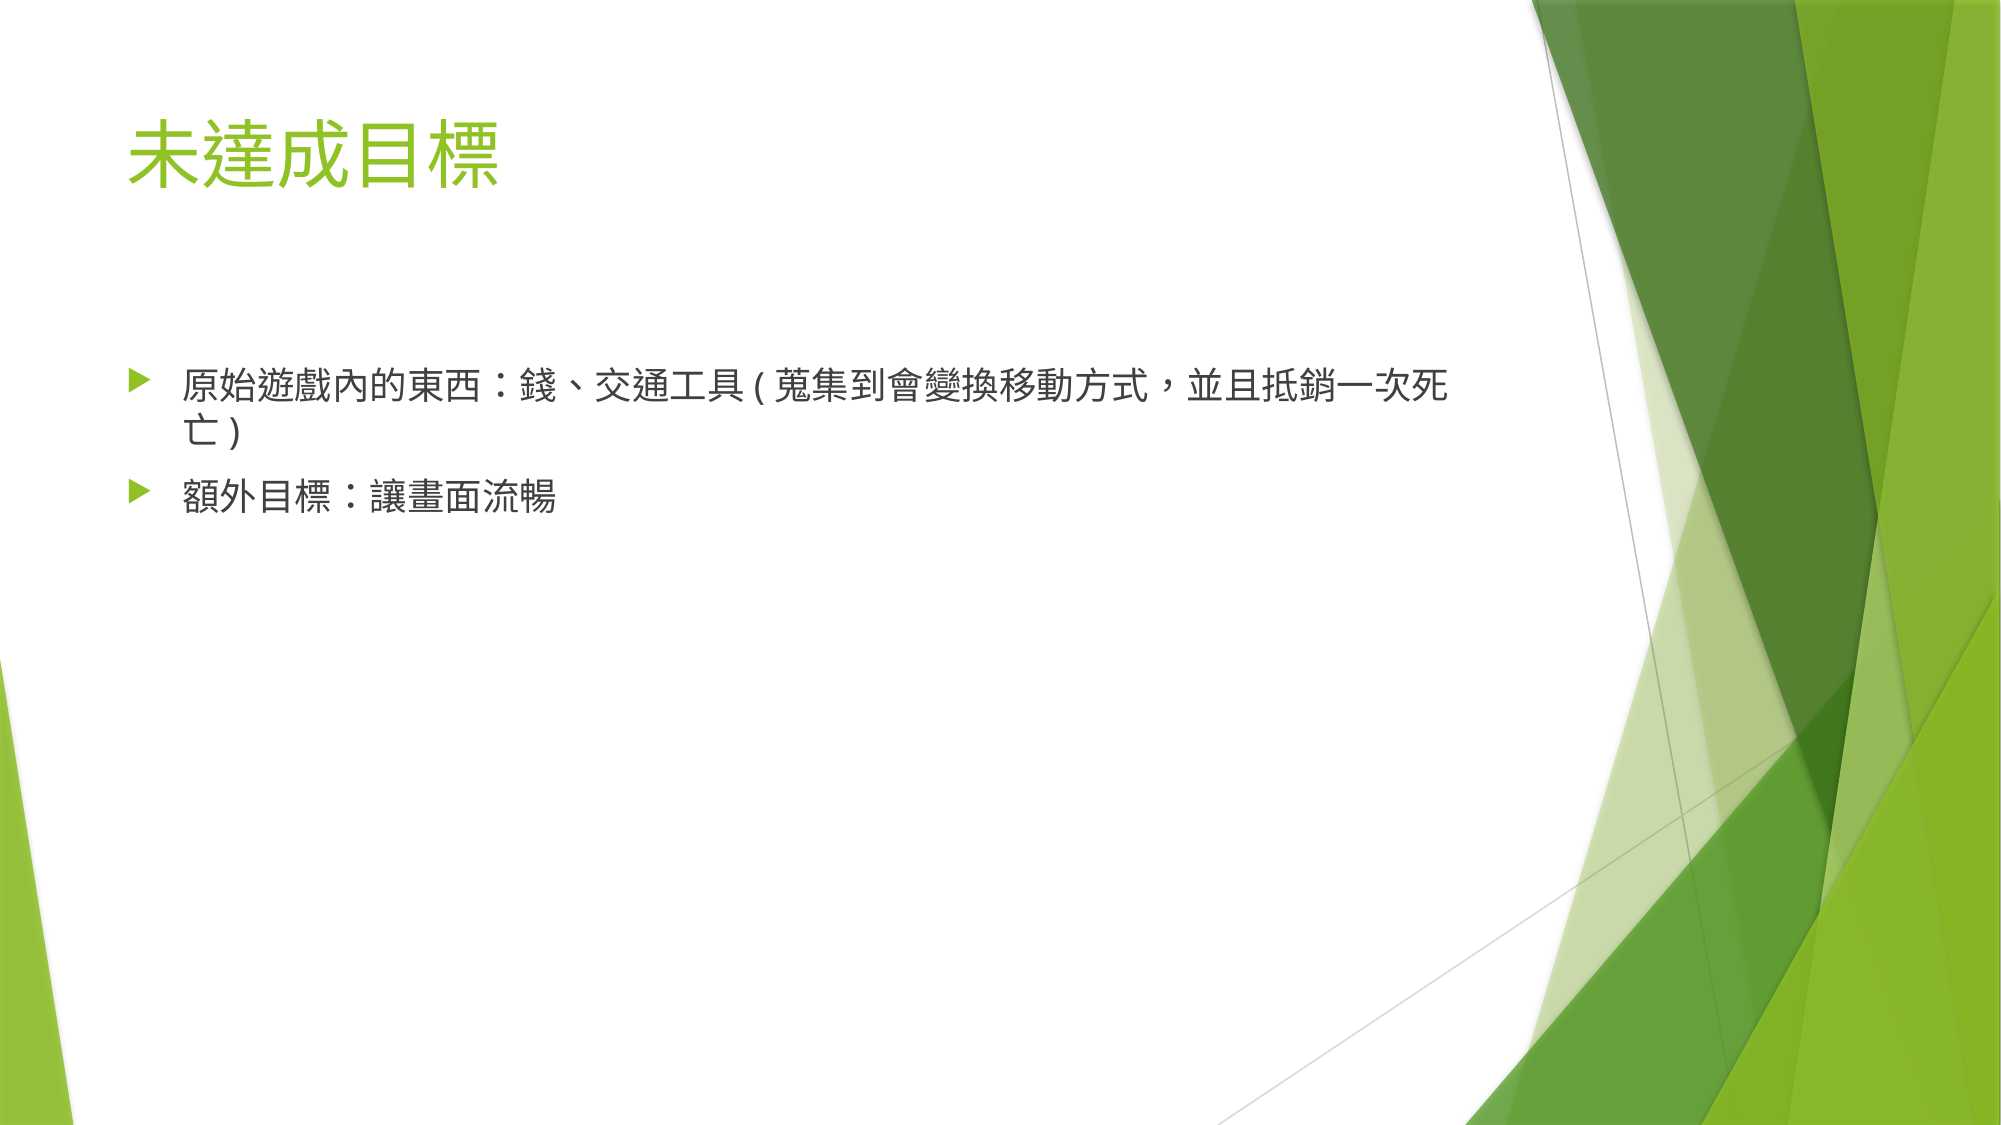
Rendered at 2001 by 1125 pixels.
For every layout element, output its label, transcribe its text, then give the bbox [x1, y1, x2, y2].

list 原始遊戲內的東西：錢、交通工具(蒐集到會變換移動方式，並且抵銷一次死亡) 額外目標：讓畫面流暢 [111, 354, 1522, 992]
title 未達成目標 [111, 99, 1522, 317]
